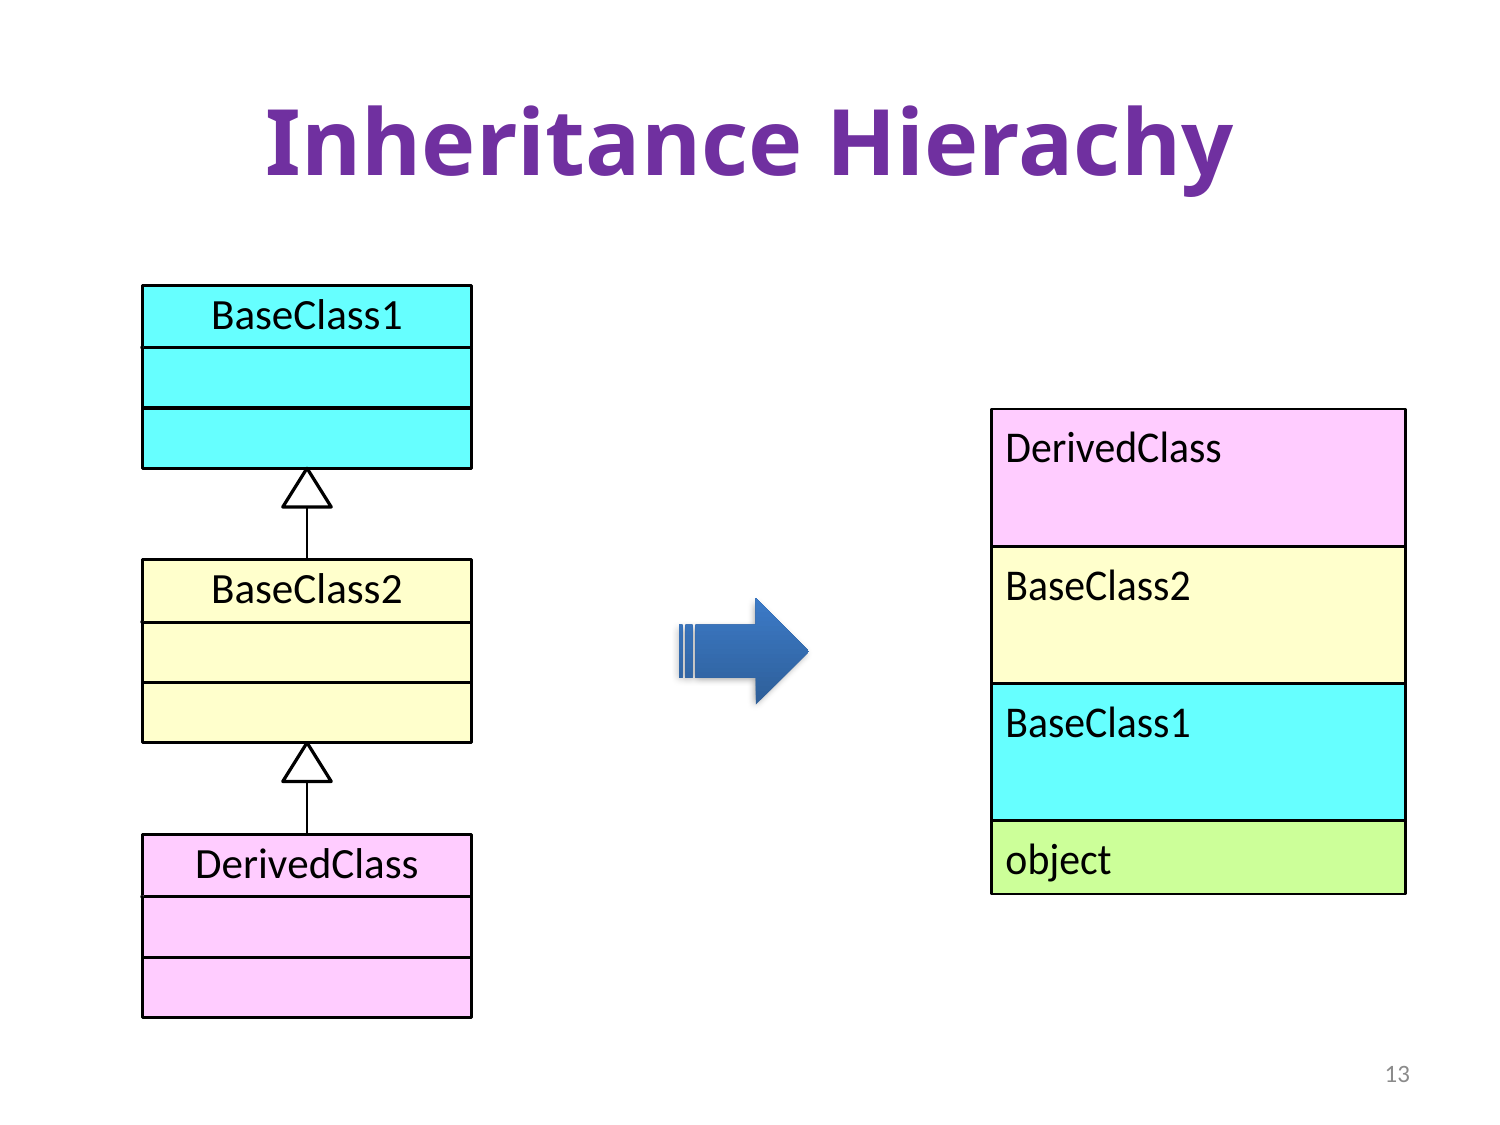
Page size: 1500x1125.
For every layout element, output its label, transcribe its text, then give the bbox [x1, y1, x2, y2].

title Inheritance Hierachy [75, 45, 1425, 233]
text_box [685, 624, 693, 678]
picture [985, 403, 1411, 900]
picture [135, 278, 479, 1025]
slide_number 13 [1074, 1042, 1425, 1103]
text_box [695, 598, 809, 705]
text_box [679, 624, 683, 678]
